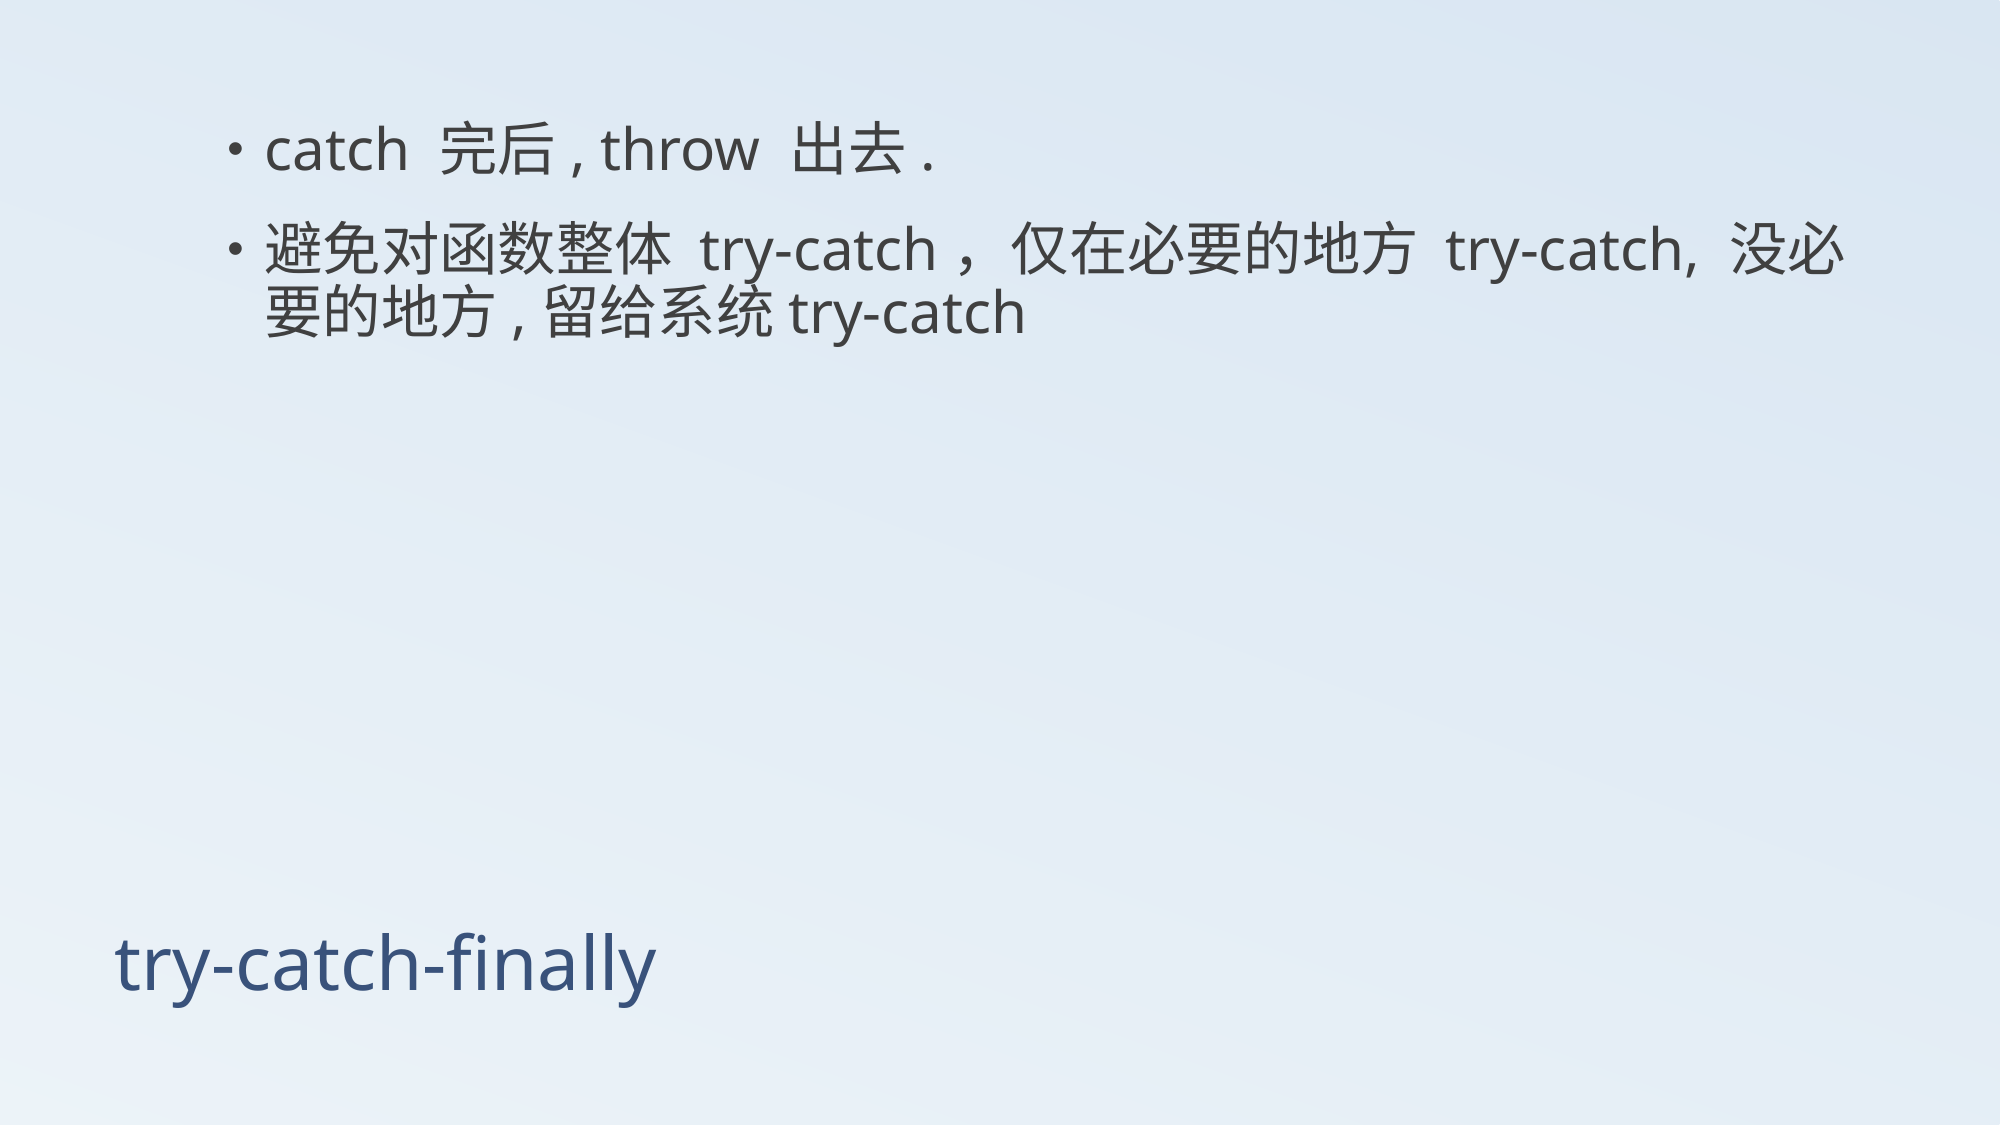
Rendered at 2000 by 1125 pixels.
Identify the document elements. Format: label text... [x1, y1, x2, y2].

list catch 完后, throw 出去. 避免对函数整体 try-catch，仅在必要的地方 try-catch, 没必要的地方,留给系统try-catch [212, 112, 1900, 800]
title try-catch-finally [99, 837, 1900, 1013]
